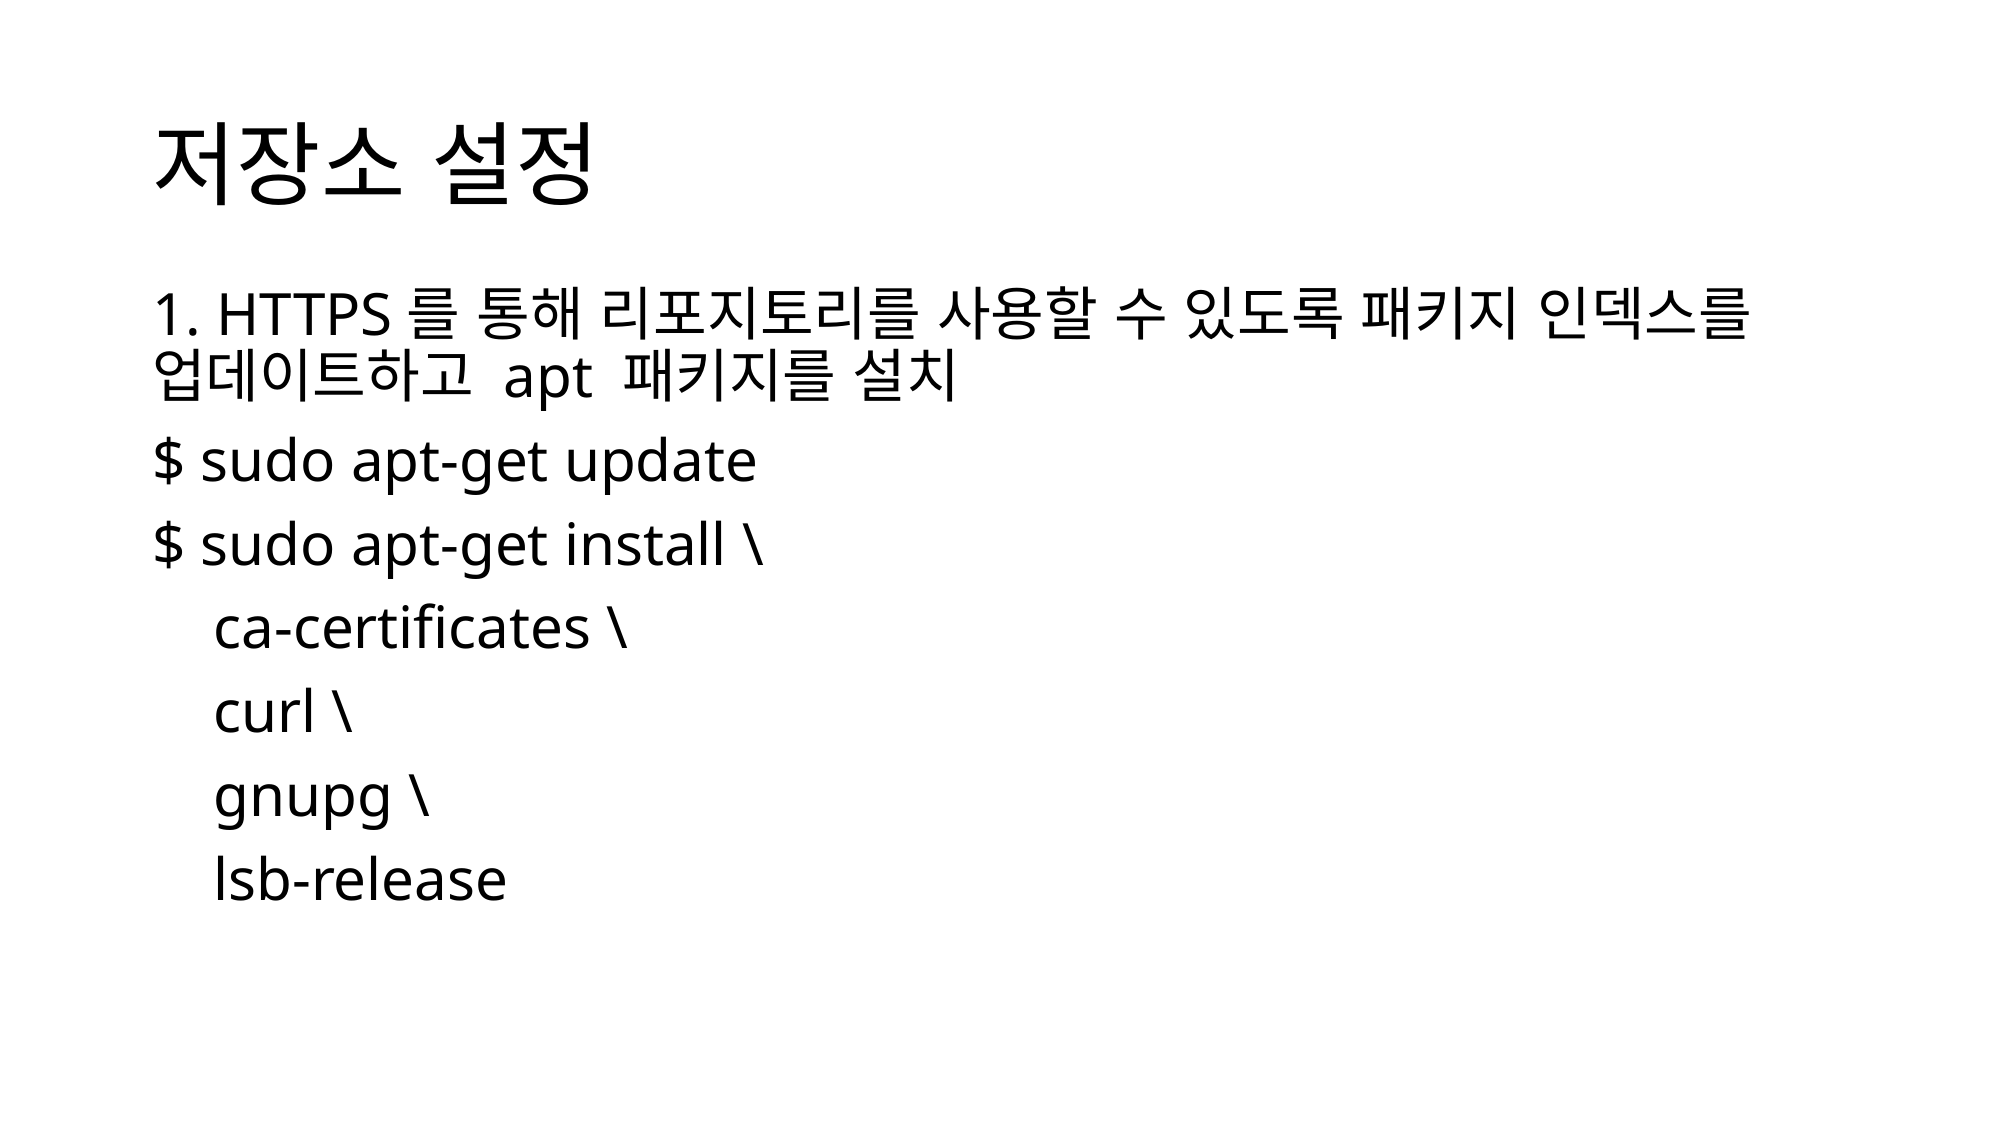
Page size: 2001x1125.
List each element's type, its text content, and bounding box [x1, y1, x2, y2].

list 1. HTTPS를 통해 리포지토리를 사용할 수 있도록 패키지 인덱스를 업데이트하고 apt 패키지를 설치 $ sudo apt-get update $ sudo apt-get install \ ca-certificates \ curl \ gnupg \ lsb-release [137, 278, 1863, 1050]
title 저장소 설정 [137, 59, 1863, 278]
